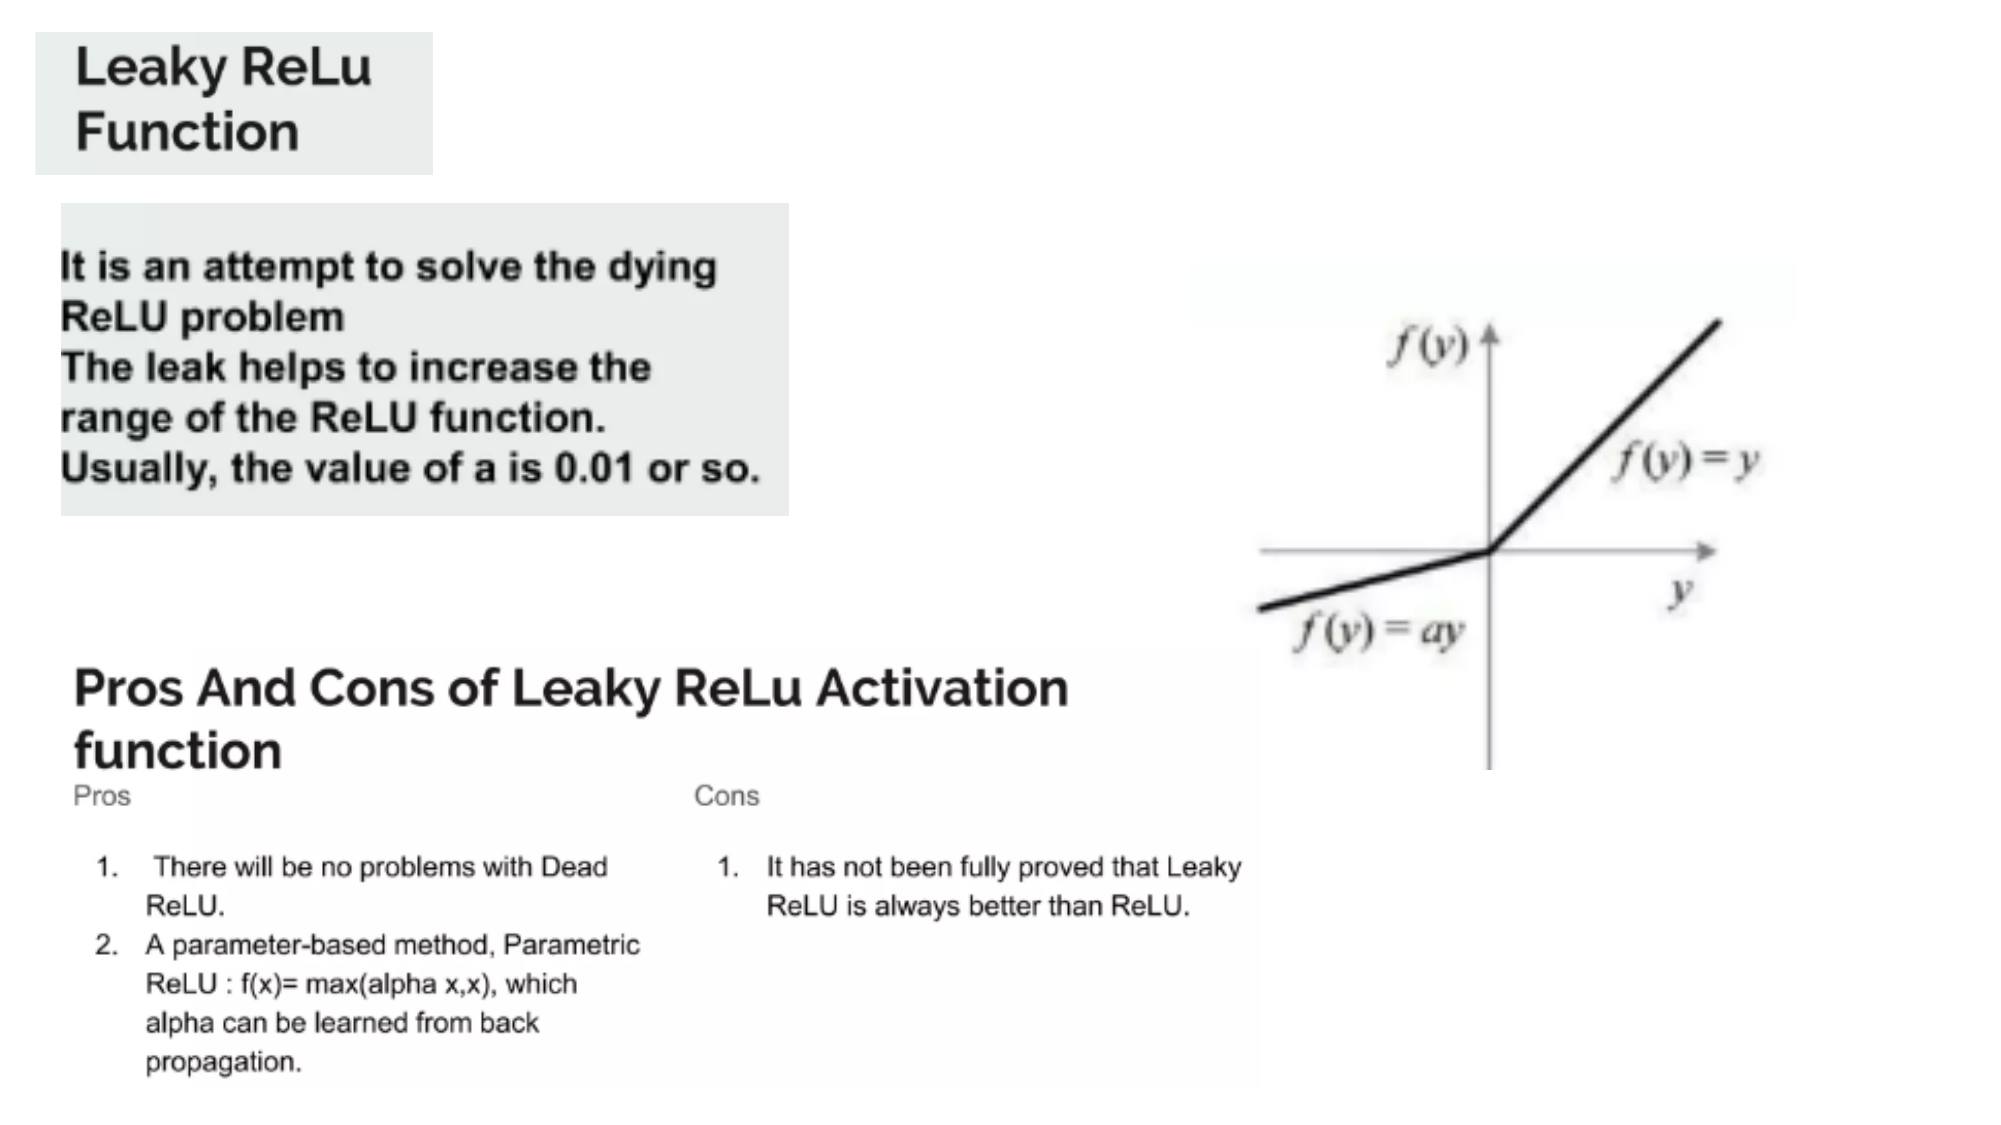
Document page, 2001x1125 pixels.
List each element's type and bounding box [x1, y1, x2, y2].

picture [35, 32, 434, 175]
picture [61, 203, 789, 516]
picture [61, 261, 1796, 1087]
